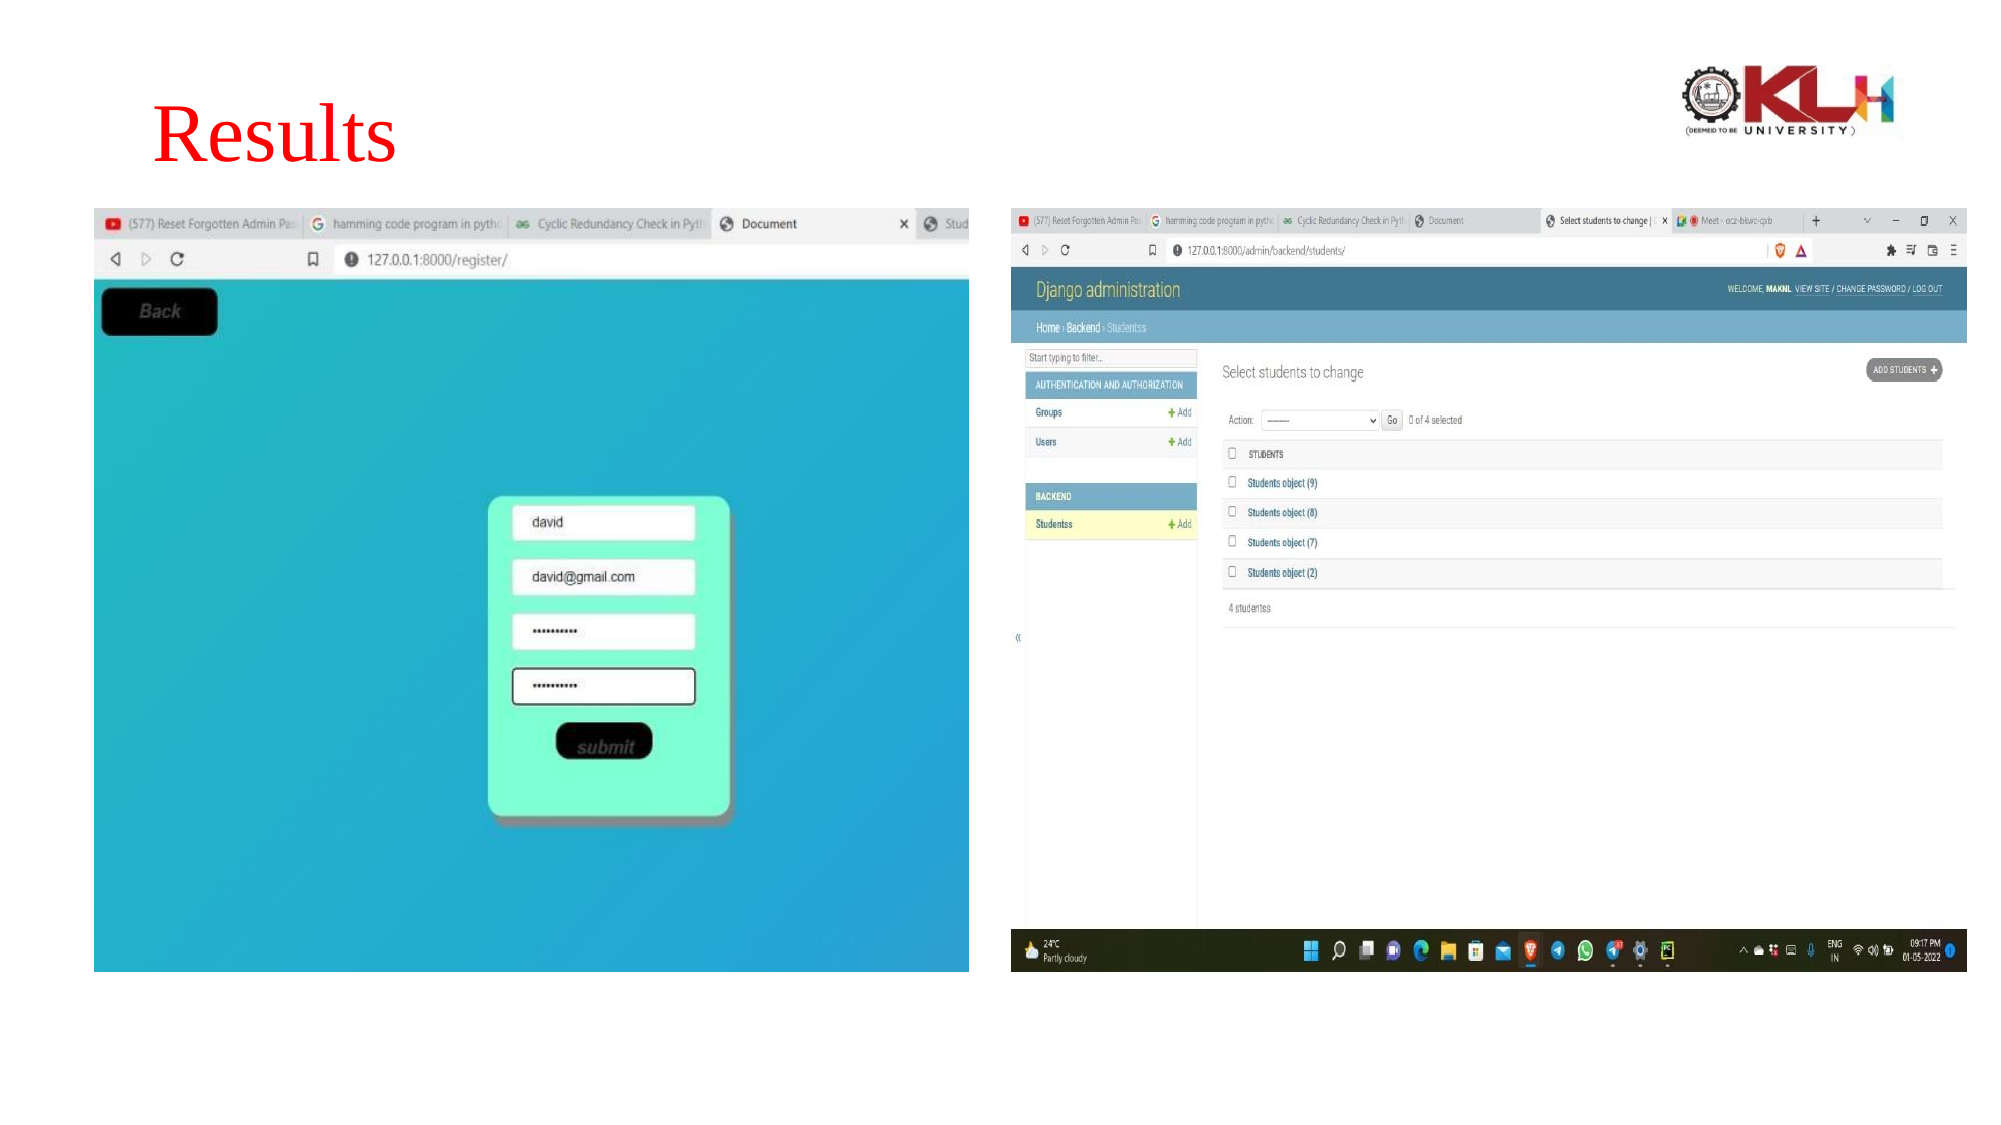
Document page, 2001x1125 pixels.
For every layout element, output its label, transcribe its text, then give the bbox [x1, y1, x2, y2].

title Results [137, 59, 1863, 209]
picture [1011, 208, 1967, 972]
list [94, 208, 969, 972]
picture [1680, 65, 1906, 139]
